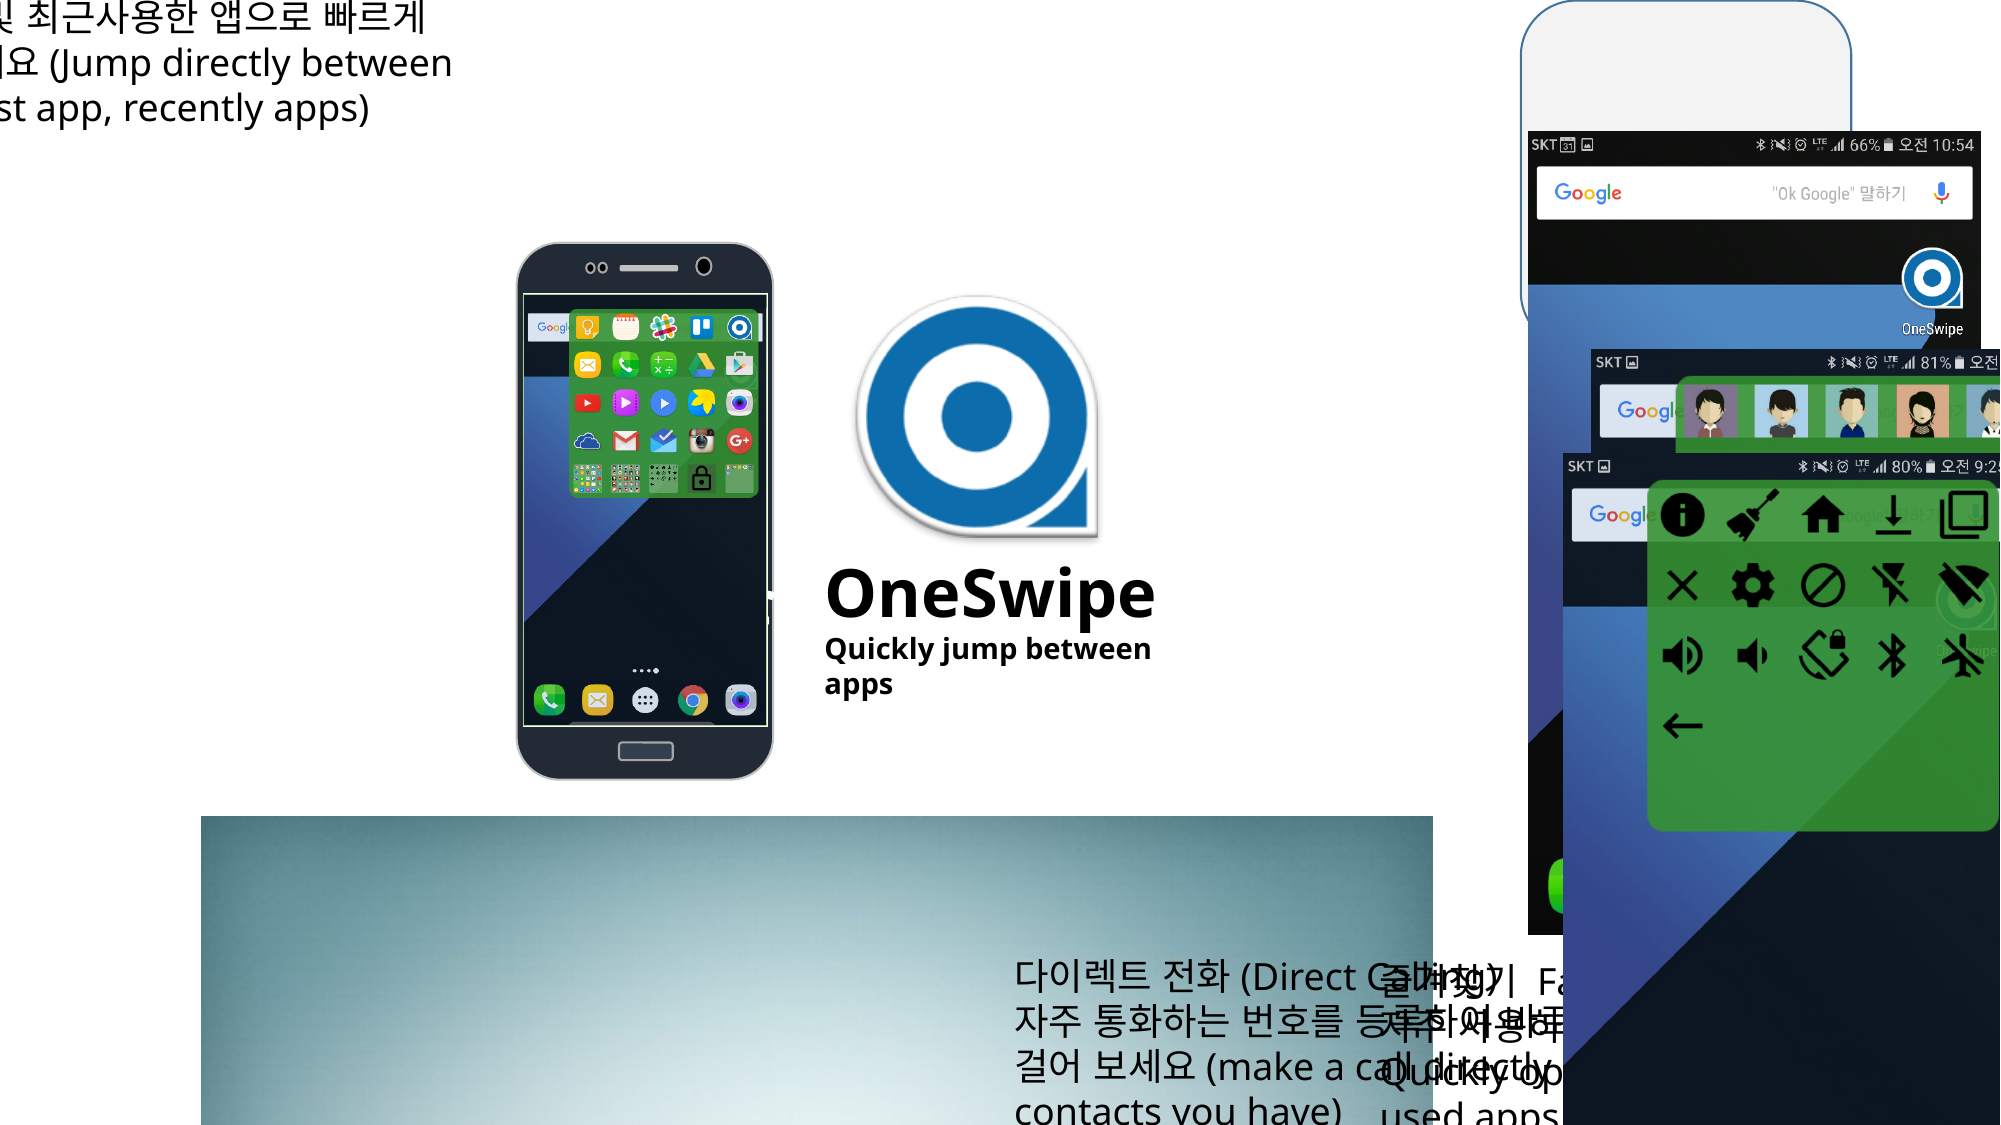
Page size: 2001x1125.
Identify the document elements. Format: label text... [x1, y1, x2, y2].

picture [201, 816, 1433, 1125]
text_box One Swipe Quickly jump between apps [809, 543, 1241, 708]
text_box [1519, 0, 1853, 322]
picture [839, 279, 1115, 555]
text_box 빠른전환(app switching) 이전앱 및 최근사용한 앱으로 빠르게 전환하세요(Jump directly between apps(last app, recently apps) [0, 0, 576, 137]
picture [523, 294, 767, 726]
picture [1528, 131, 2000, 1125]
text_box 다이렉트 전화(Direct Calling) 자주 통화하는 번호를 등록하여 바로 전화를 걸어 보세요(make a call directly contacts you have) [1433, 945, 1563, 1125]
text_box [516, 242, 774, 780]
